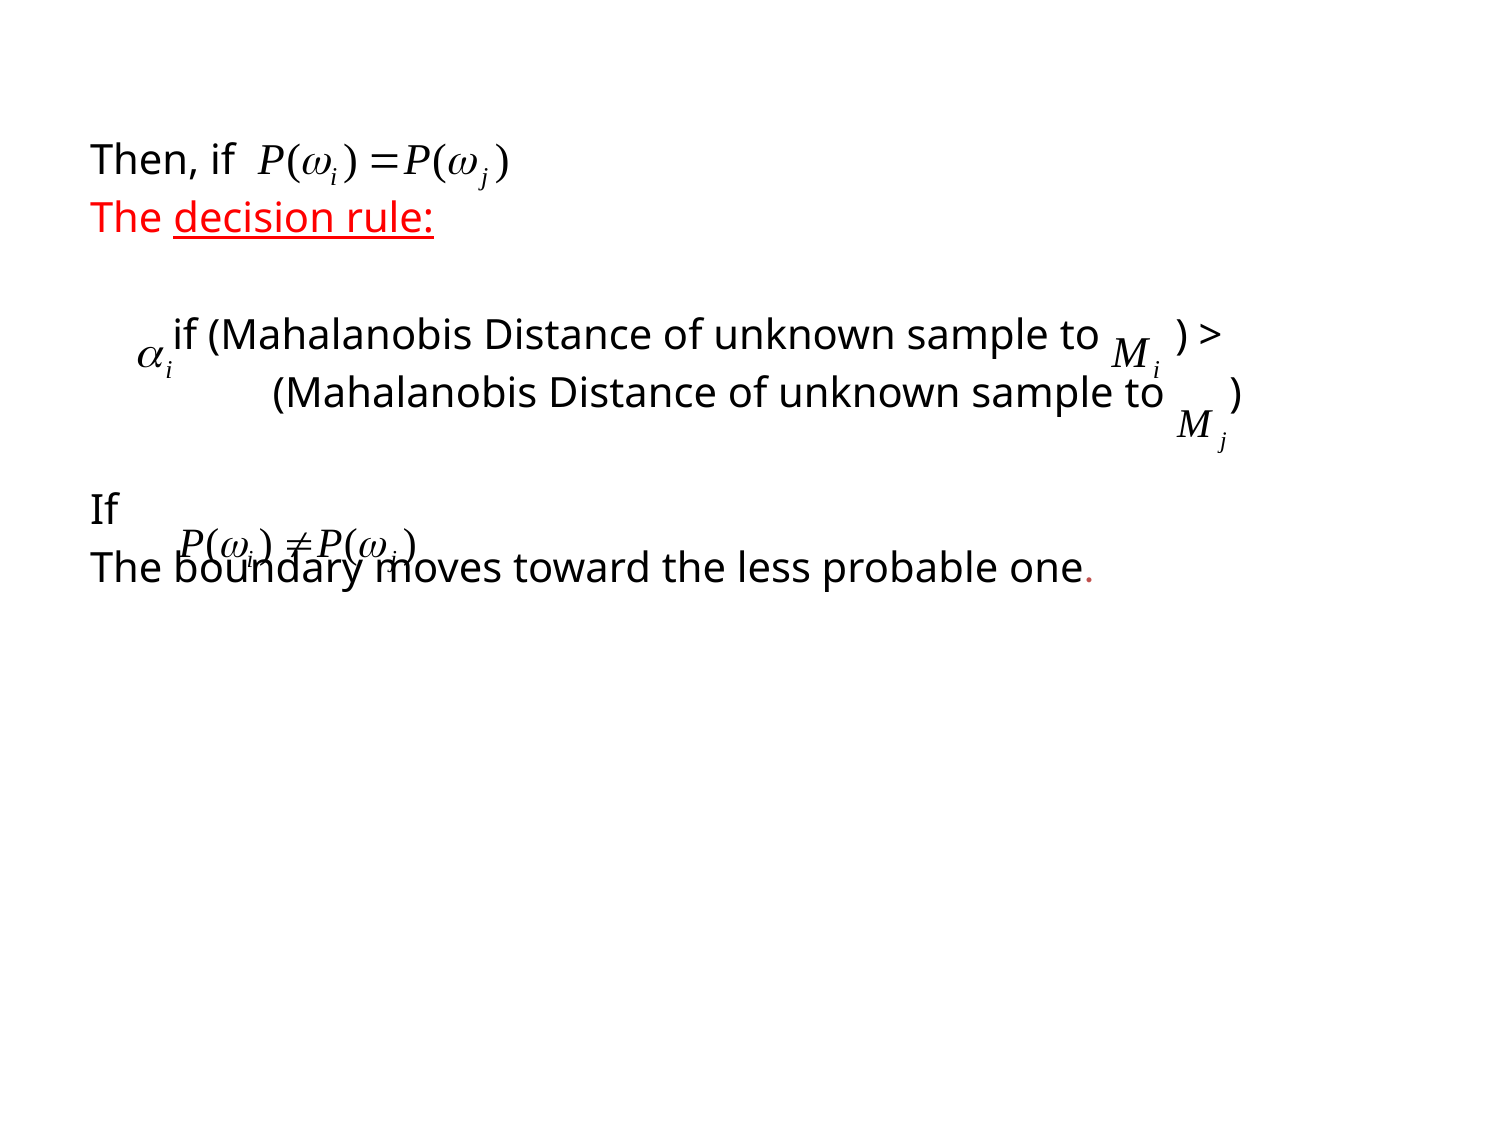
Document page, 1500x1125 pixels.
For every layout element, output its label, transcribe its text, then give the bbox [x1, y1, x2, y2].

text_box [1169, 396, 1235, 462]
list Then, if The decision rule: if (Mahalanobis Distance of unknown sample to ) > (Mahalanobis Distance of unknown sample to ) If The boundary moves toward the less probable one. [75, 125, 1500, 1088]
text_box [1104, 323, 1171, 390]
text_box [131, 323, 184, 390]
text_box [249, 129, 519, 201]
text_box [170, 514, 426, 582]
